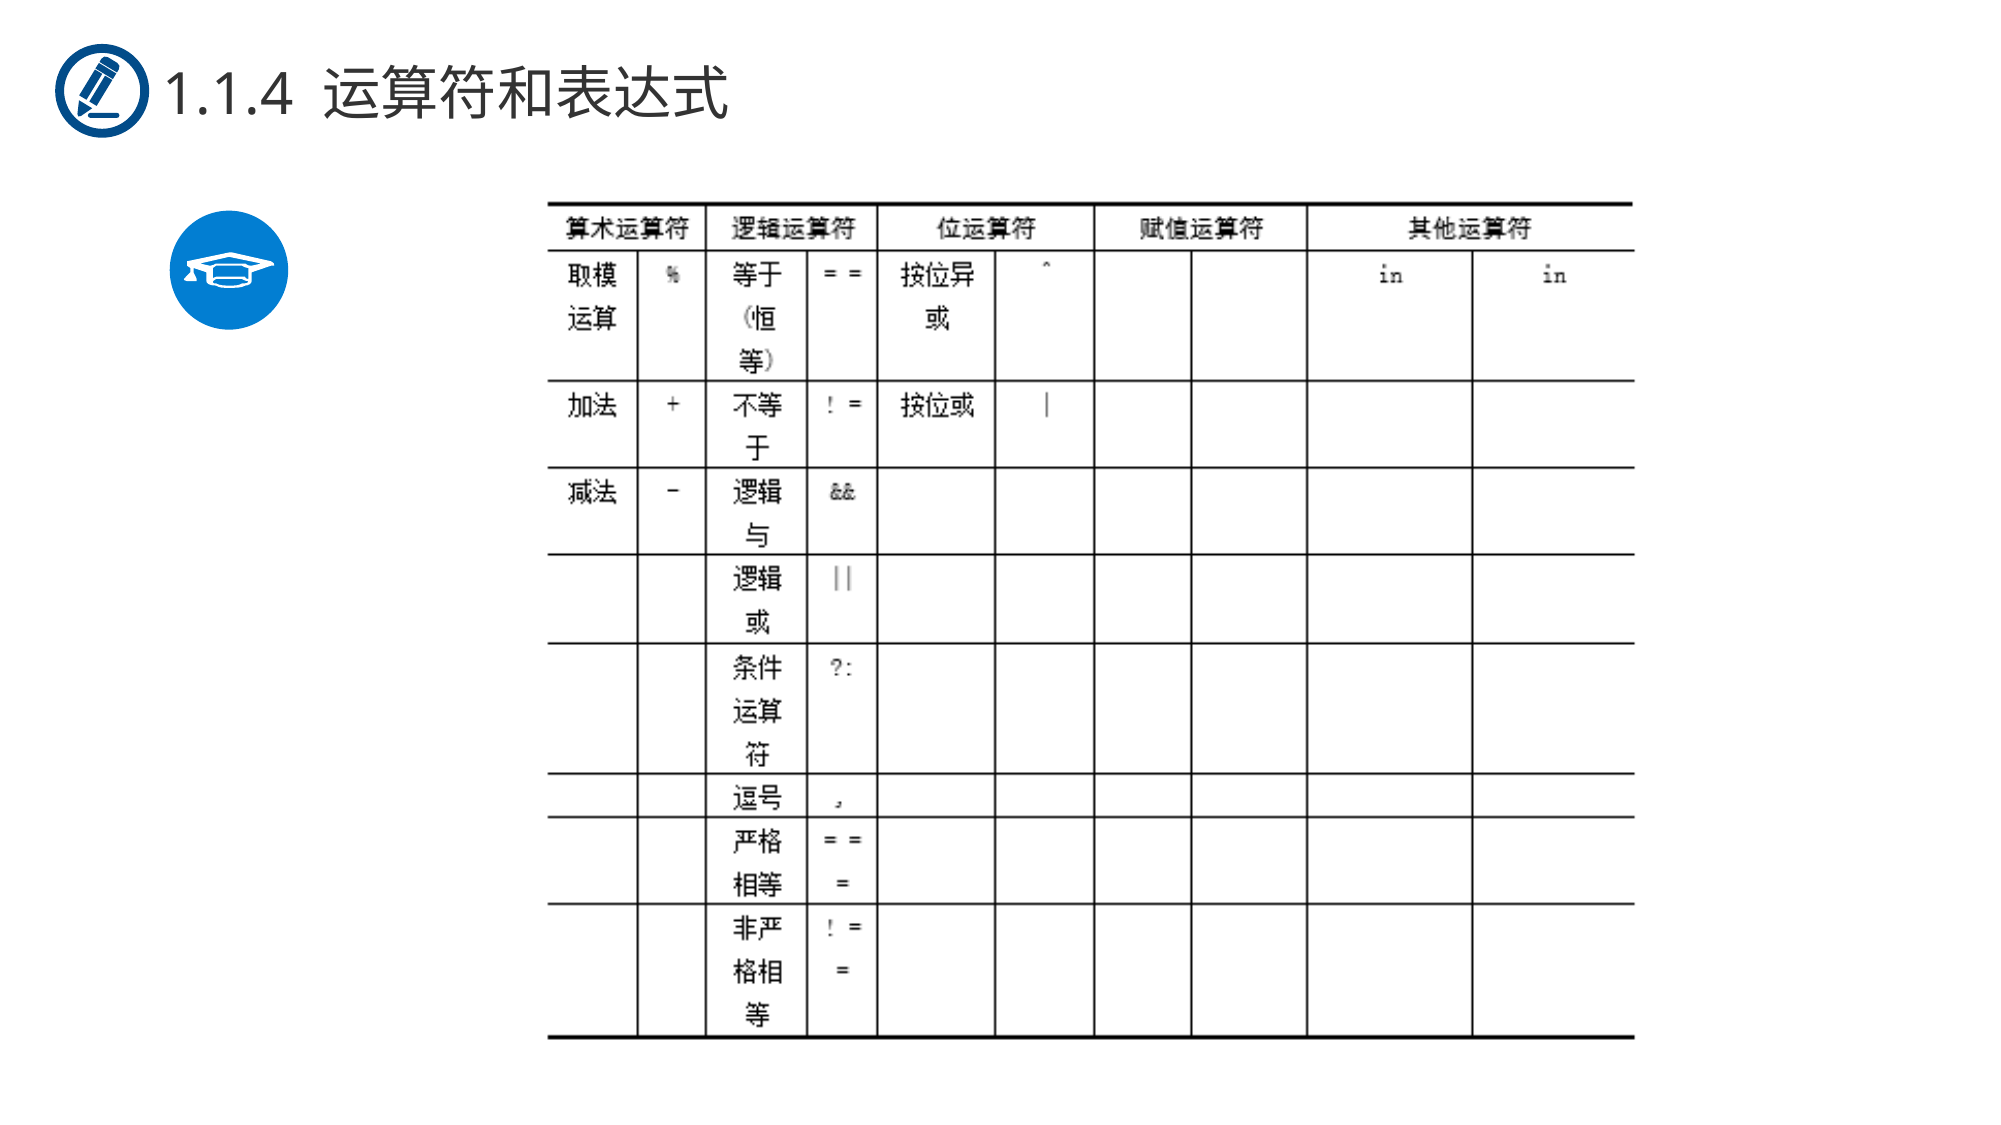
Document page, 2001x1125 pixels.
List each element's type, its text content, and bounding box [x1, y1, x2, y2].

text_box 1.1.4 运算符和表达式 [142, 46, 751, 137]
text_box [169, 181, 1877, 1049]
picture [538, 186, 1662, 1044]
text_box [55, 43, 150, 138]
